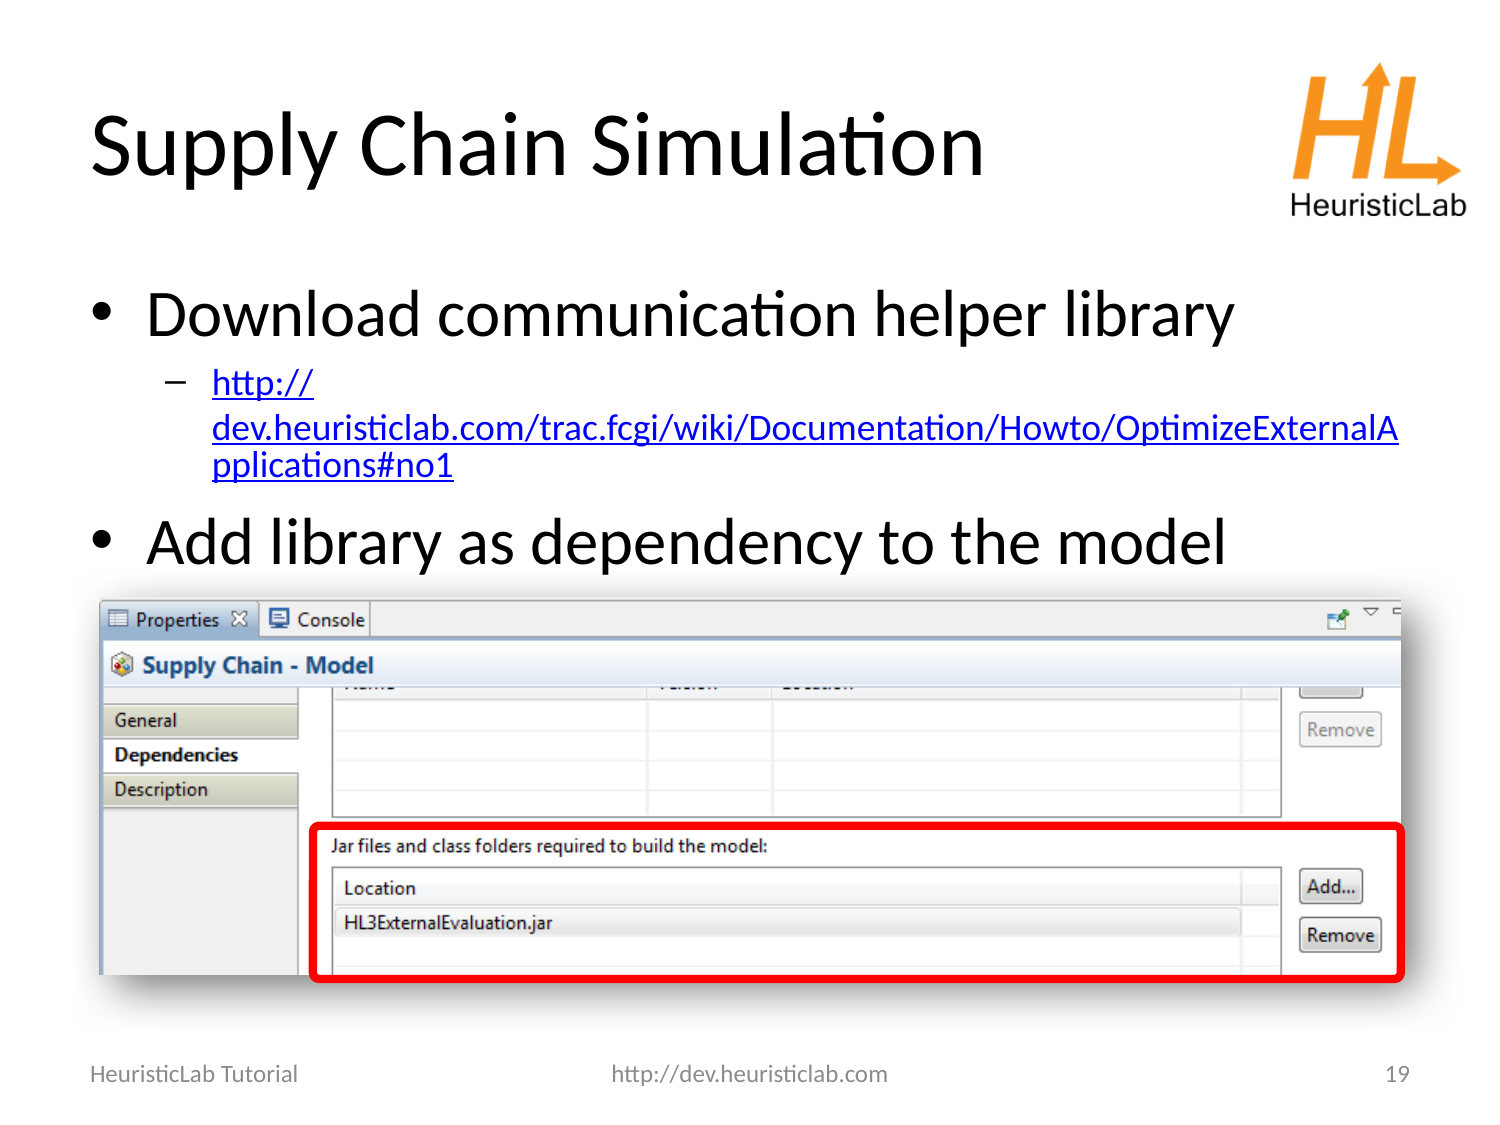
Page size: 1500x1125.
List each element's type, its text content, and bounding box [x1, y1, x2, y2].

title Supply Chain Simulation [75, 45, 1282, 233]
list Download communication helper library http://dev.heuristiclab.com/trac.fcgi/wiki/Documentation/Howto/OptimizeExternalApplications#no1 Add library as dependency to the model [75, 262, 1425, 1005]
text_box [98, 597, 1401, 980]
footer http://dev.heuristiclab.com [512, 1042, 988, 1103]
slide_number HeuristicLab Tutorial [75, 1042, 425, 1103]
slide_number 19 [1074, 1042, 1425, 1103]
picture [1281, 27, 1474, 244]
